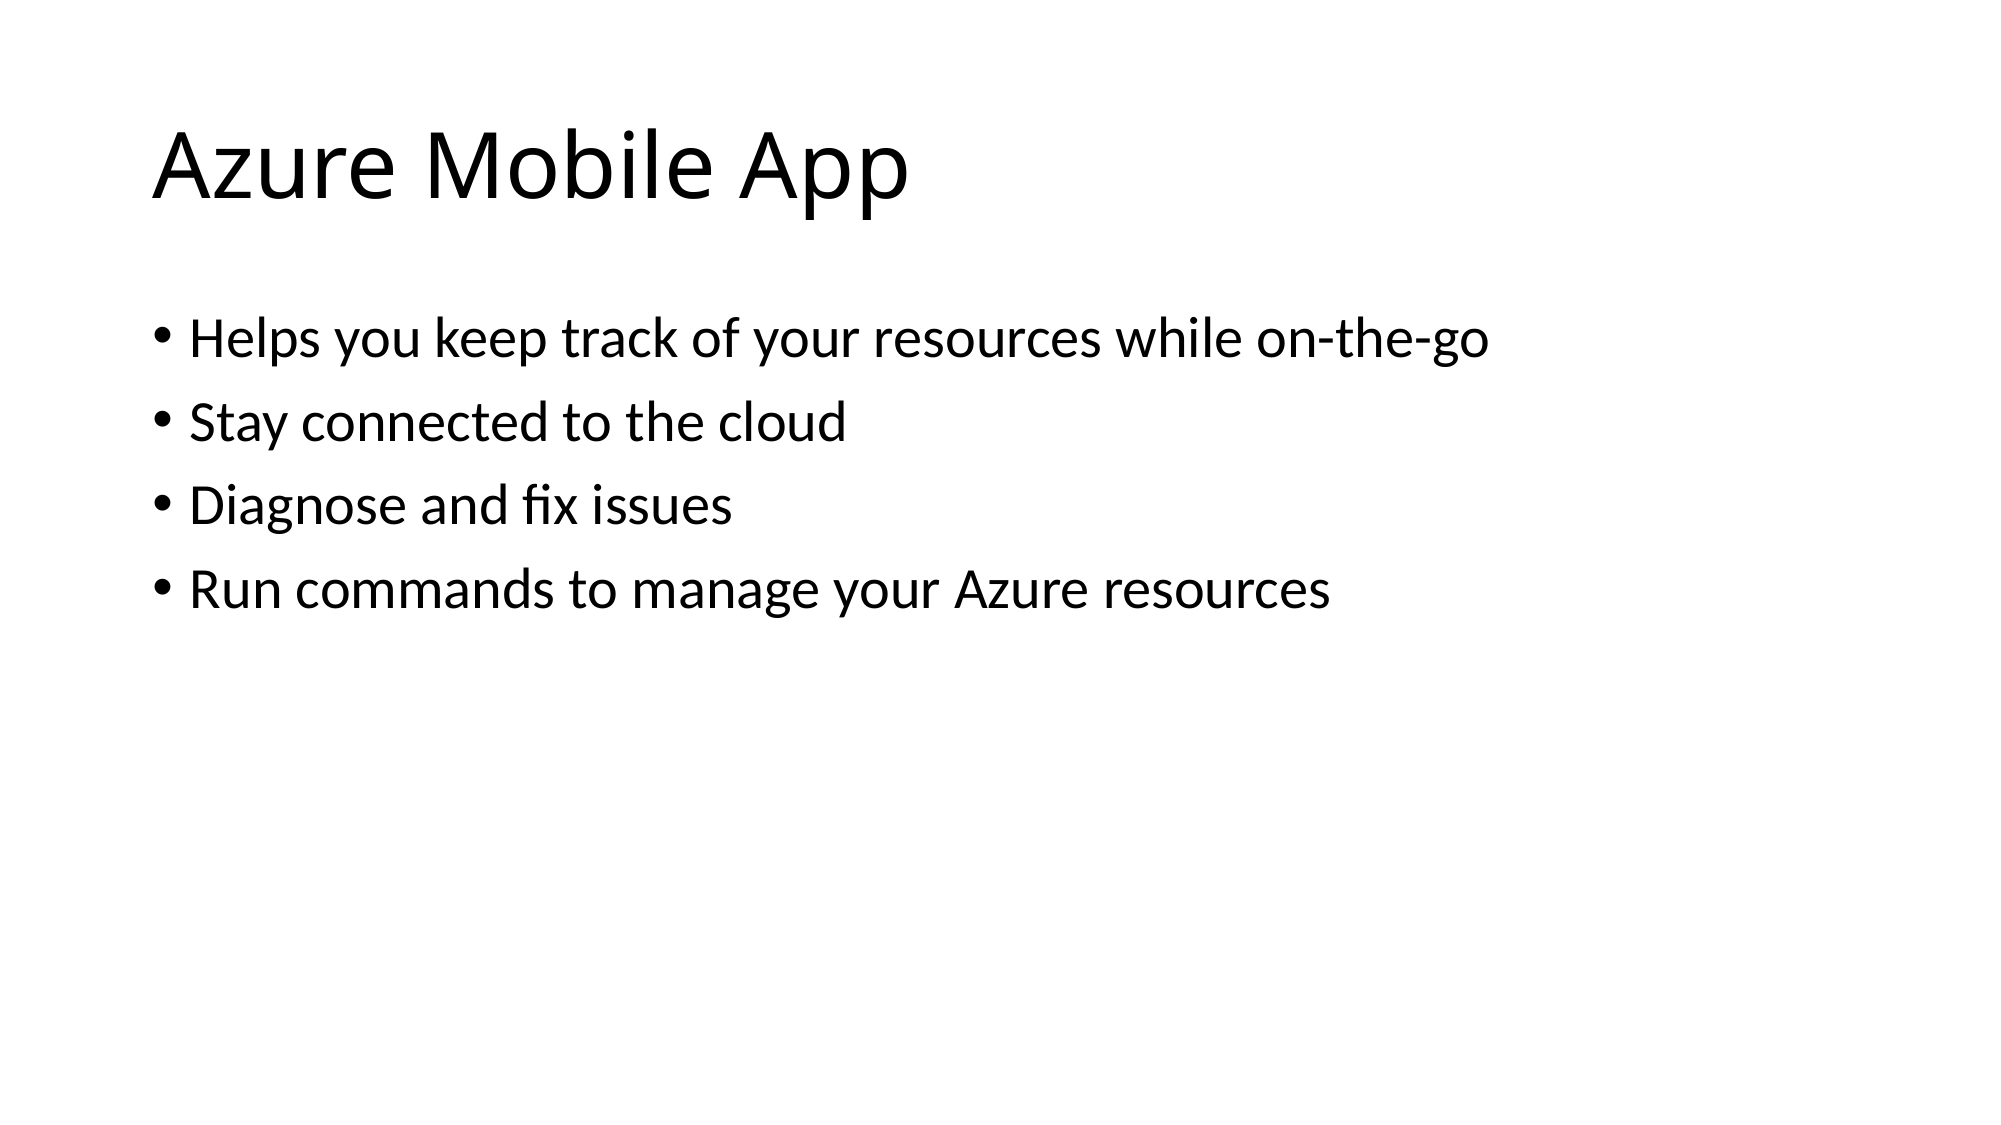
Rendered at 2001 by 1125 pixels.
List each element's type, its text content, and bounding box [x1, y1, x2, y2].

list Helps you keep track of your resources while on-the-go Stay connected to the cloud Diagnose and fix issues Run commands to manage your Azure resources [137, 299, 1863, 1014]
title Azure Mobile App [137, 59, 1863, 278]
